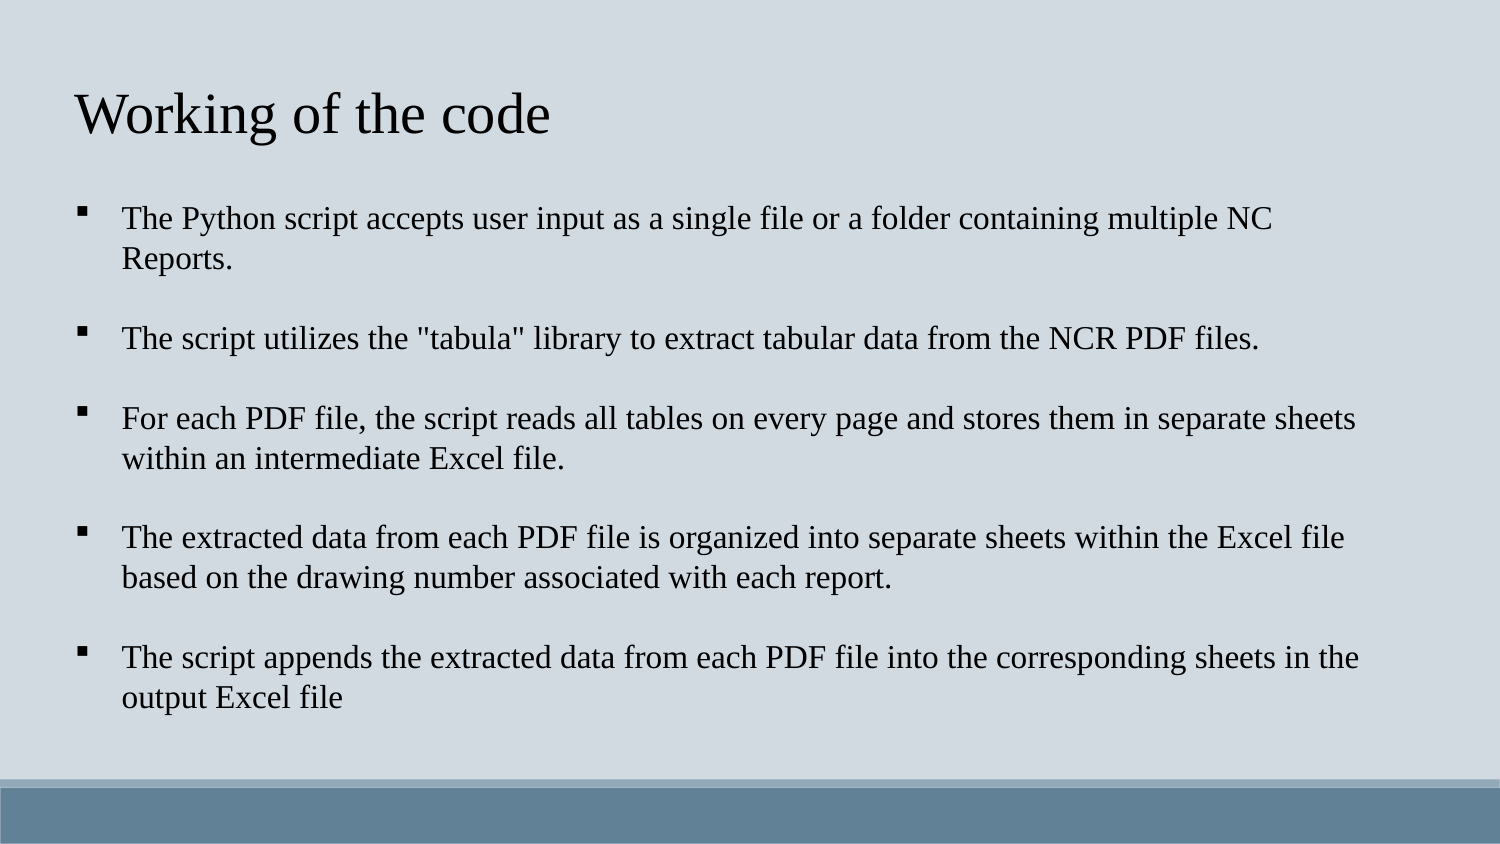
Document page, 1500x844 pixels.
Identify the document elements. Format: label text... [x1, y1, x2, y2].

text_box The Python script accepts user input as a single file or a folder containing multiple NC Reports. The script utilizes the "tabula" library to extract tabular data from the NCR PDF files. For each PDF file, the script reads all tables on every page and stores them in separate sheets within an intermediate Excel file. The extracted data from each PDF file is organized into separate sheets within the Excel file based on the drawing number associated with each report. The script appends the extracted data from each PDF file into the corresponding sheets in the output Excel file [59, 181, 1386, 720]
text_box Working of the code [59, 59, 1426, 170]
